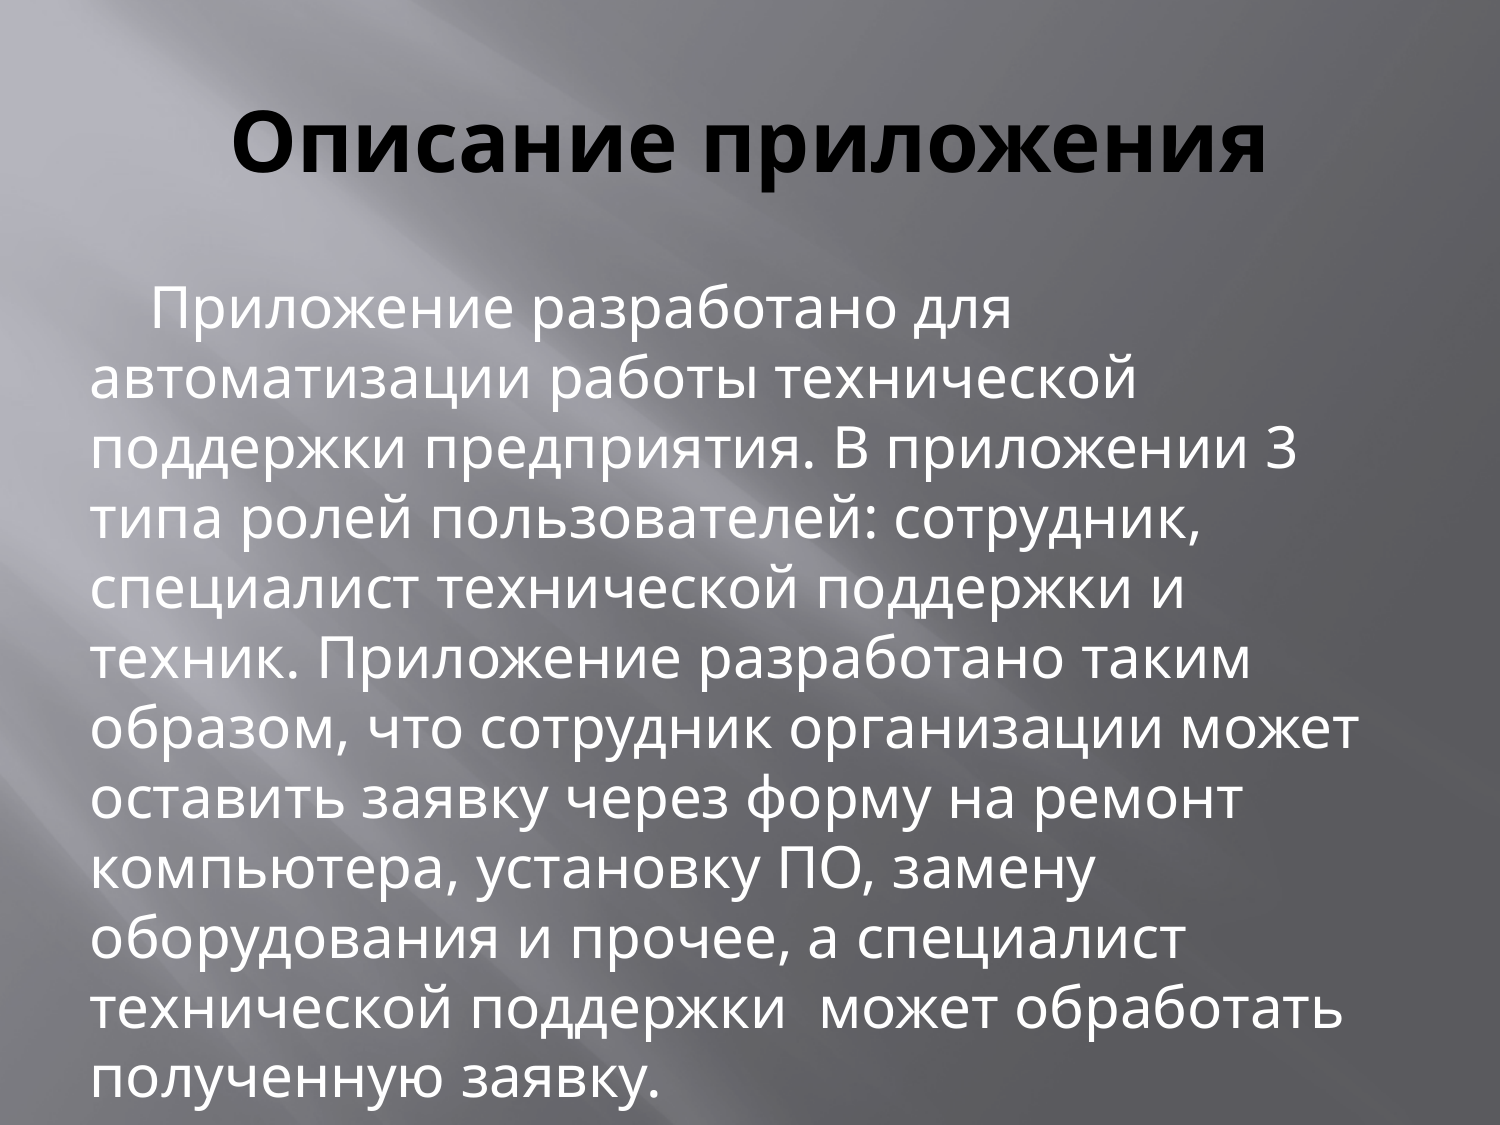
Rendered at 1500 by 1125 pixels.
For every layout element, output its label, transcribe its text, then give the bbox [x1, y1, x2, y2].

title Описание приложения [75, 45, 1425, 233]
list Приложение разработано для автоматизации работы технической поддержки предприятия. В приложении 3 типа ролей пользователей: сотрудник, специалист технической поддержки и техник. Приложение разработано таким образом, что сотрудник организации может оставить заявку через форму на ремонт компьютера, установку ПО, замену оборудования и прочее, а специалист технической поддержки может обработать полученную заявку. [75, 262, 1425, 1035]
